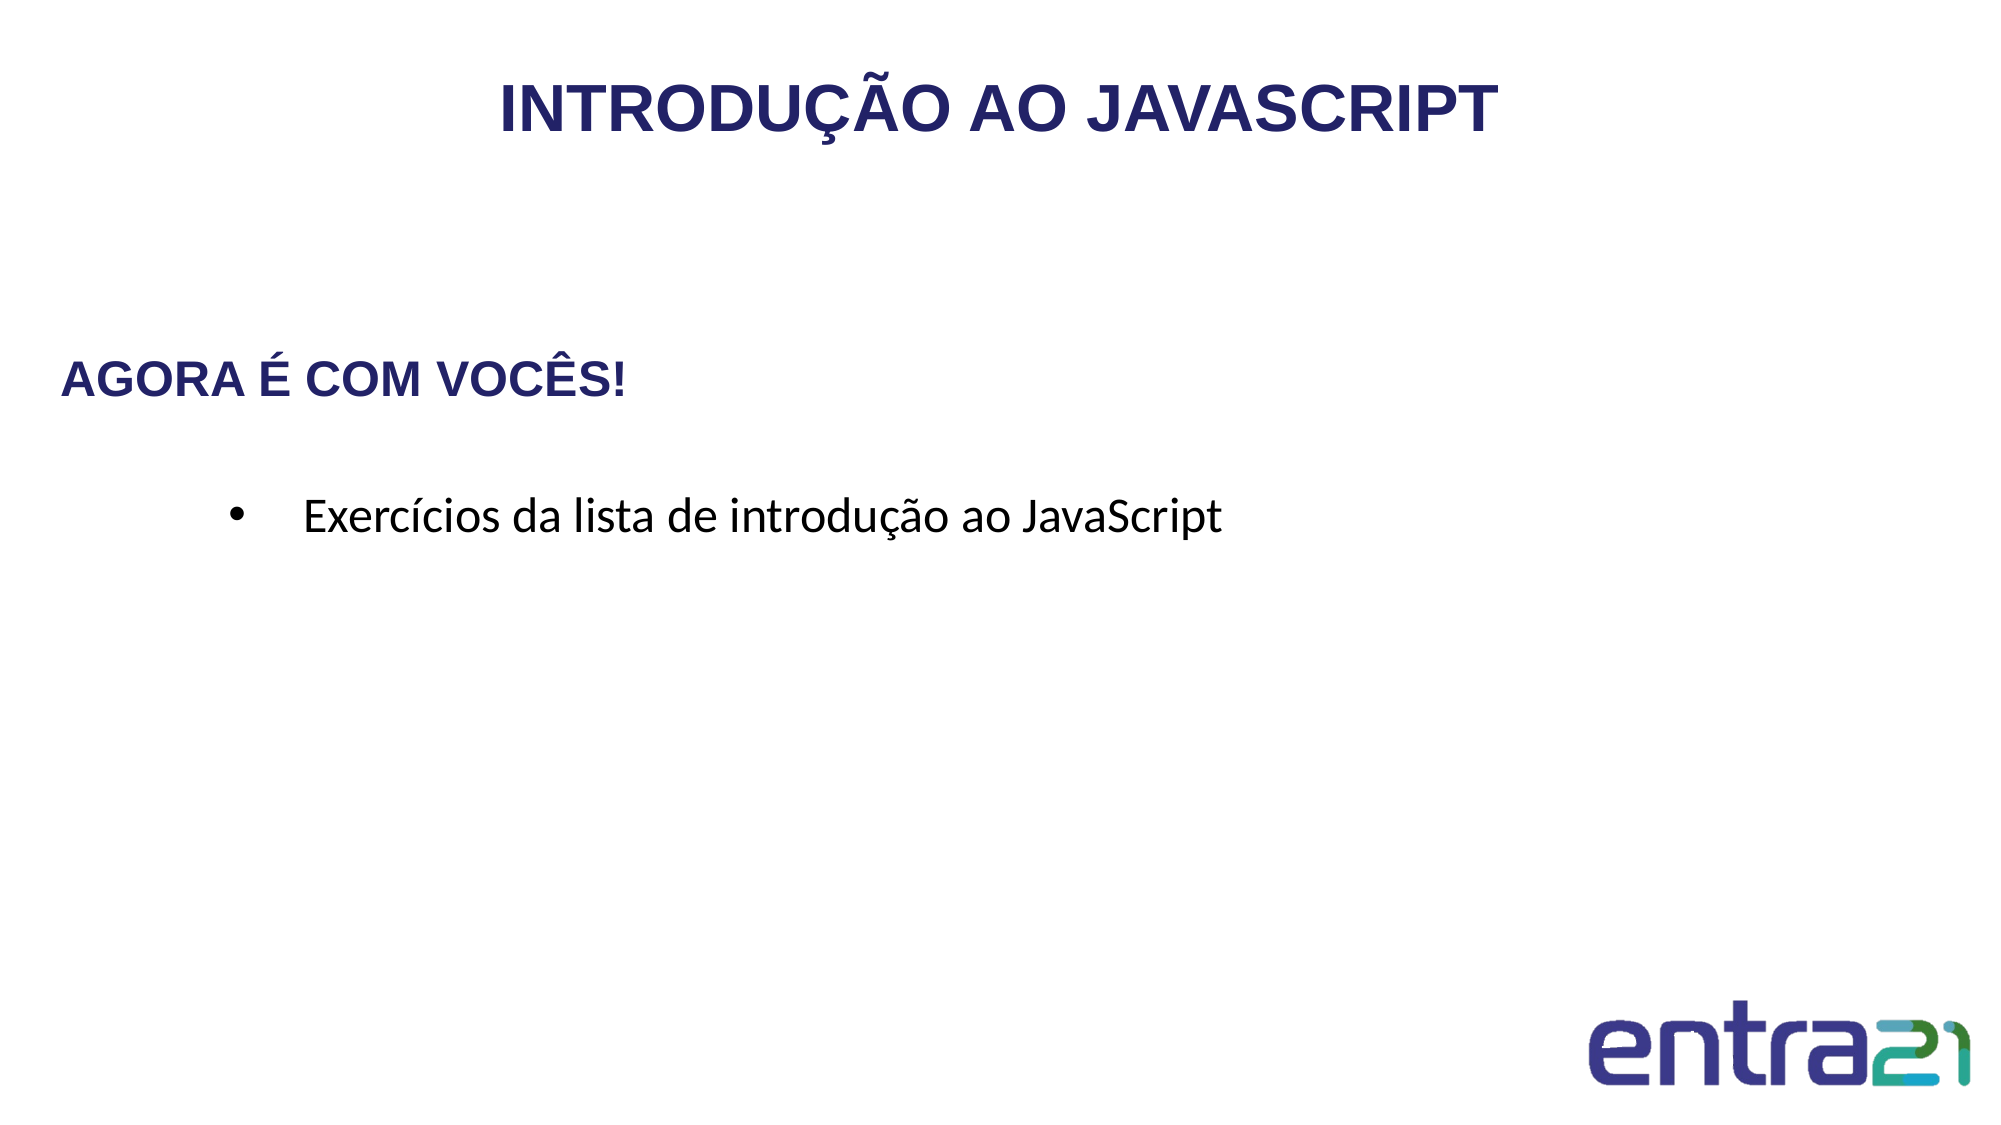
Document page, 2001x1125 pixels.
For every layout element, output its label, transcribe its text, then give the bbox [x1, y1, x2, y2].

picture [1587, 997, 1979, 1125]
text_box Introdução ao Javascript [249, 11, 1750, 199]
text_box Exercícios da lista de introdução ao JavaScript [213, 482, 1822, 996]
text_box Agora é com vocês! [30, 296, 659, 458]
